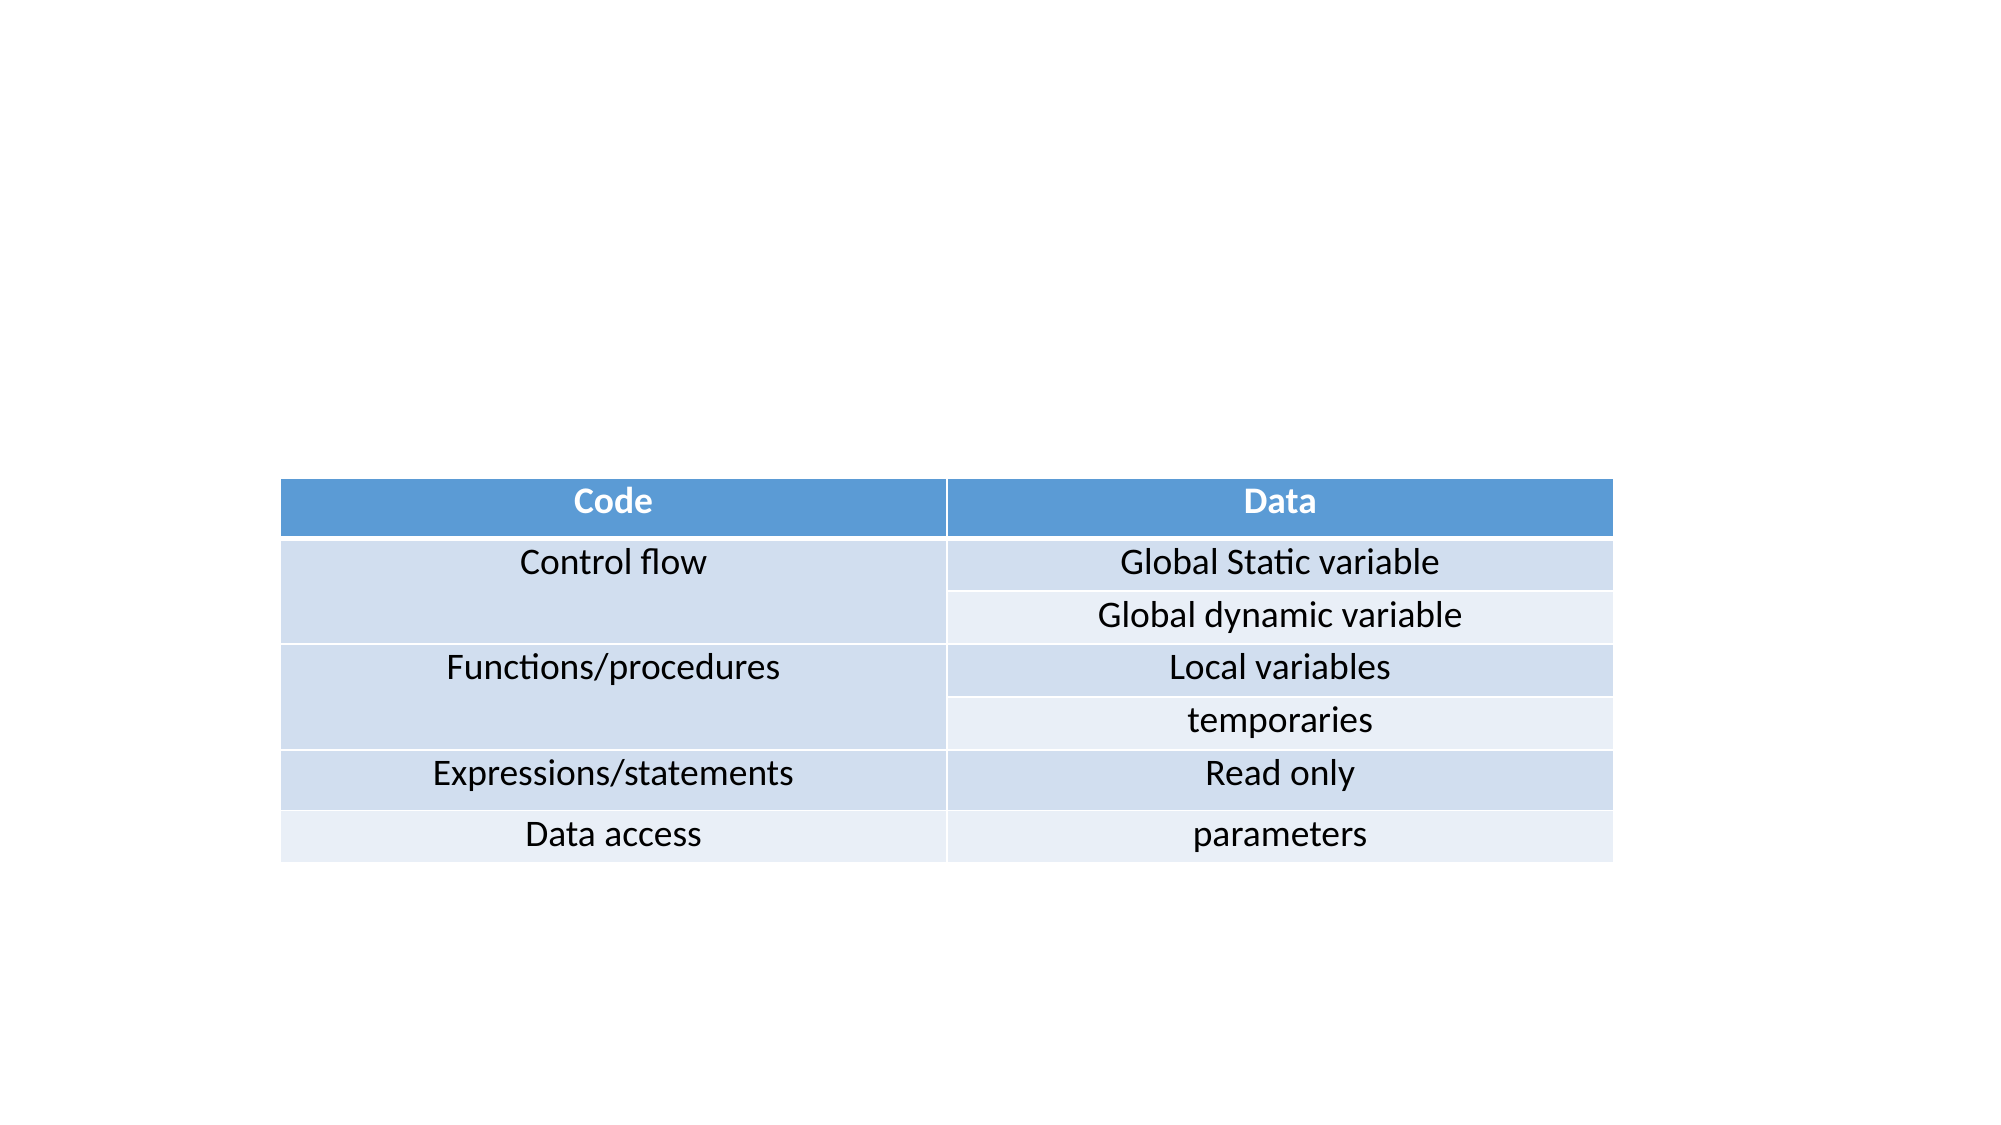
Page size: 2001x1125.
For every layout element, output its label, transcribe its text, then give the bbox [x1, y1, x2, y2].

table_cell parameters [948, 811, 1613, 862]
table_header Code [281, 479, 946, 536]
table_cell Global dynamic variable [948, 592, 1613, 643]
table_cell Functions/procedures [281, 645, 946, 749]
table_cell Data access [281, 811, 946, 862]
table_cell Local variables [948, 645, 1613, 696]
table_cell Control flow [281, 541, 946, 643]
table_cell temporaries [948, 698, 1613, 749]
table_cell Read only [948, 751, 1613, 810]
table_cell Expressions/statements [281, 751, 946, 810]
table_header Data [948, 479, 1613, 536]
table_cell Global Static variable [948, 541, 1613, 590]
